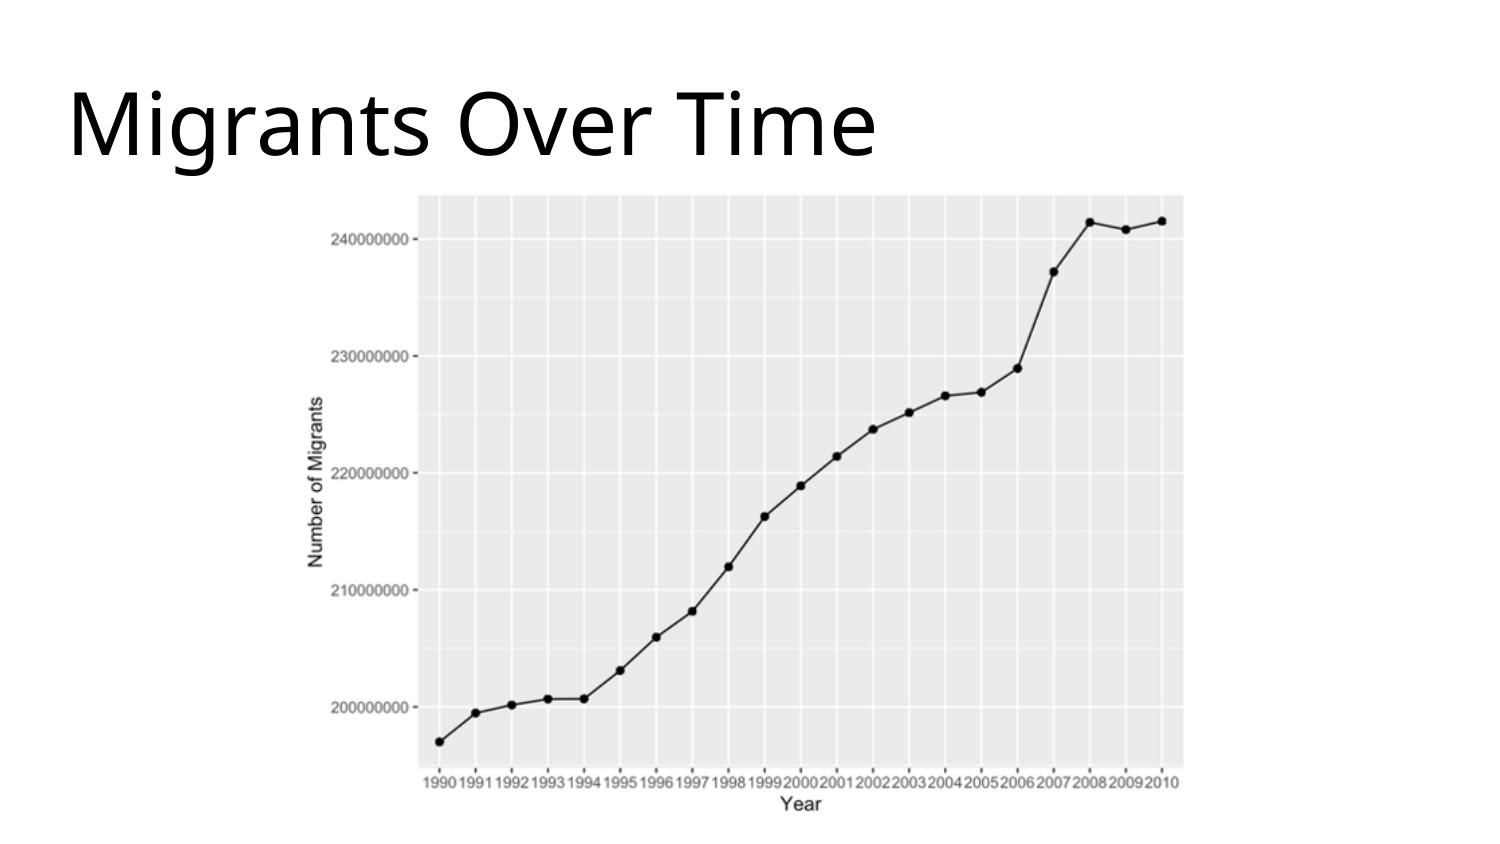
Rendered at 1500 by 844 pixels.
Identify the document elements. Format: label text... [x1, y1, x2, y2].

title Migrants Over Time [51, 51, 1449, 189]
picture [285, 172, 1214, 827]
